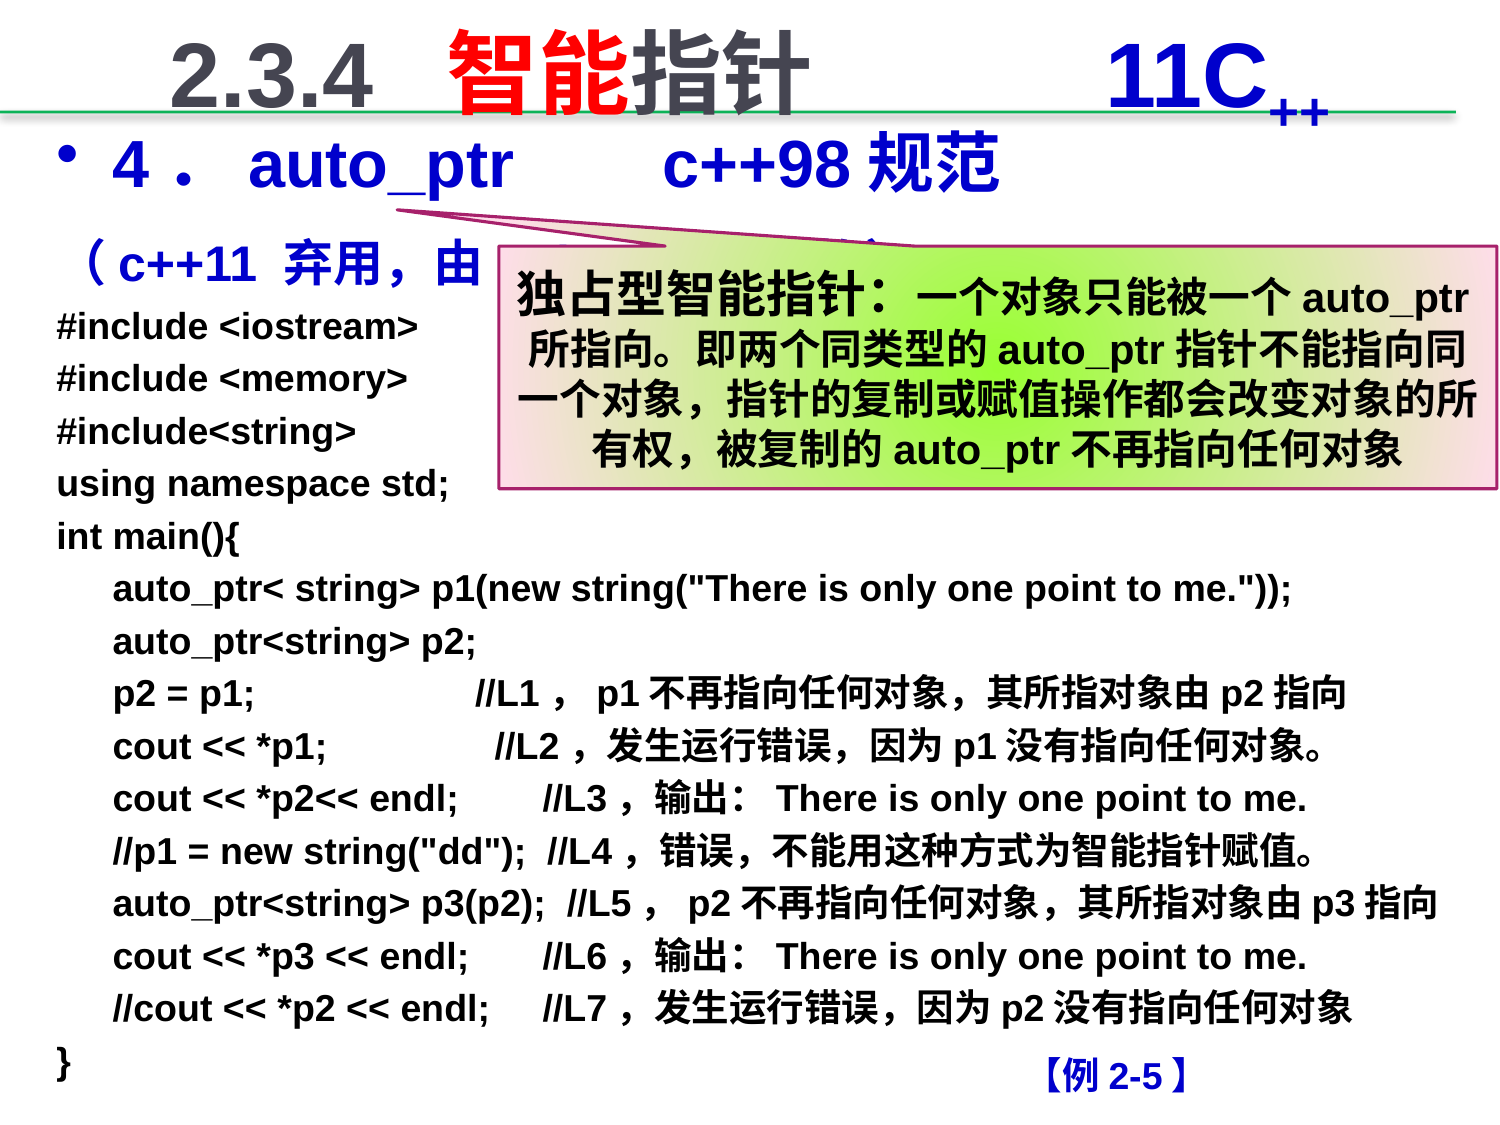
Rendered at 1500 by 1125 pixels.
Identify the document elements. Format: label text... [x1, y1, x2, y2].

list 4．auto_ptr c++98规范 （c++11 弃用，由unique_ptr替换） #include <iostream> #include <memory> #include<string> using namespace std; int main(){ auto_ptr< string> p1(new string("There is only one point to me.")); auto_ptr<string> p2; p2 = p1; //L1，p1不再指向任何对象，其所指对象由p2指向 cout << *p1; //L2，发生运行错误，因为p1没有指向任何对象。 cout << *p2<< endl; //L3，输出：There is only one point to me. //p1 = new string("dd"); //L4，错误，不能用这种方式为智能指针赋值。 auto_ptr<string> p3(p2); //L5，p2不再指向任何对象，其所指对象由p3指向 cout << *p3 << endl; //L6，输出：There is only one point to me. //cout << *p2 << endl; //L7，发生运行错误，因为p2没有指向任何对象 } [40, 113, 1500, 1020]
title 2.3.4 智能指针 11C++ [74, 11, 1426, 113]
text_box 【例2-5】 [1009, 999, 1311, 1105]
text_box 独占型智能指针：一个对象只能被一个auto_ptr所指向。即两个同类型的auto_ptr指针不能指向同一个对象，指针的复制或赋值操作都会改变对象的所有权，被复制的auto_ptr不再指向任何对象 [395, 208, 1499, 491]
